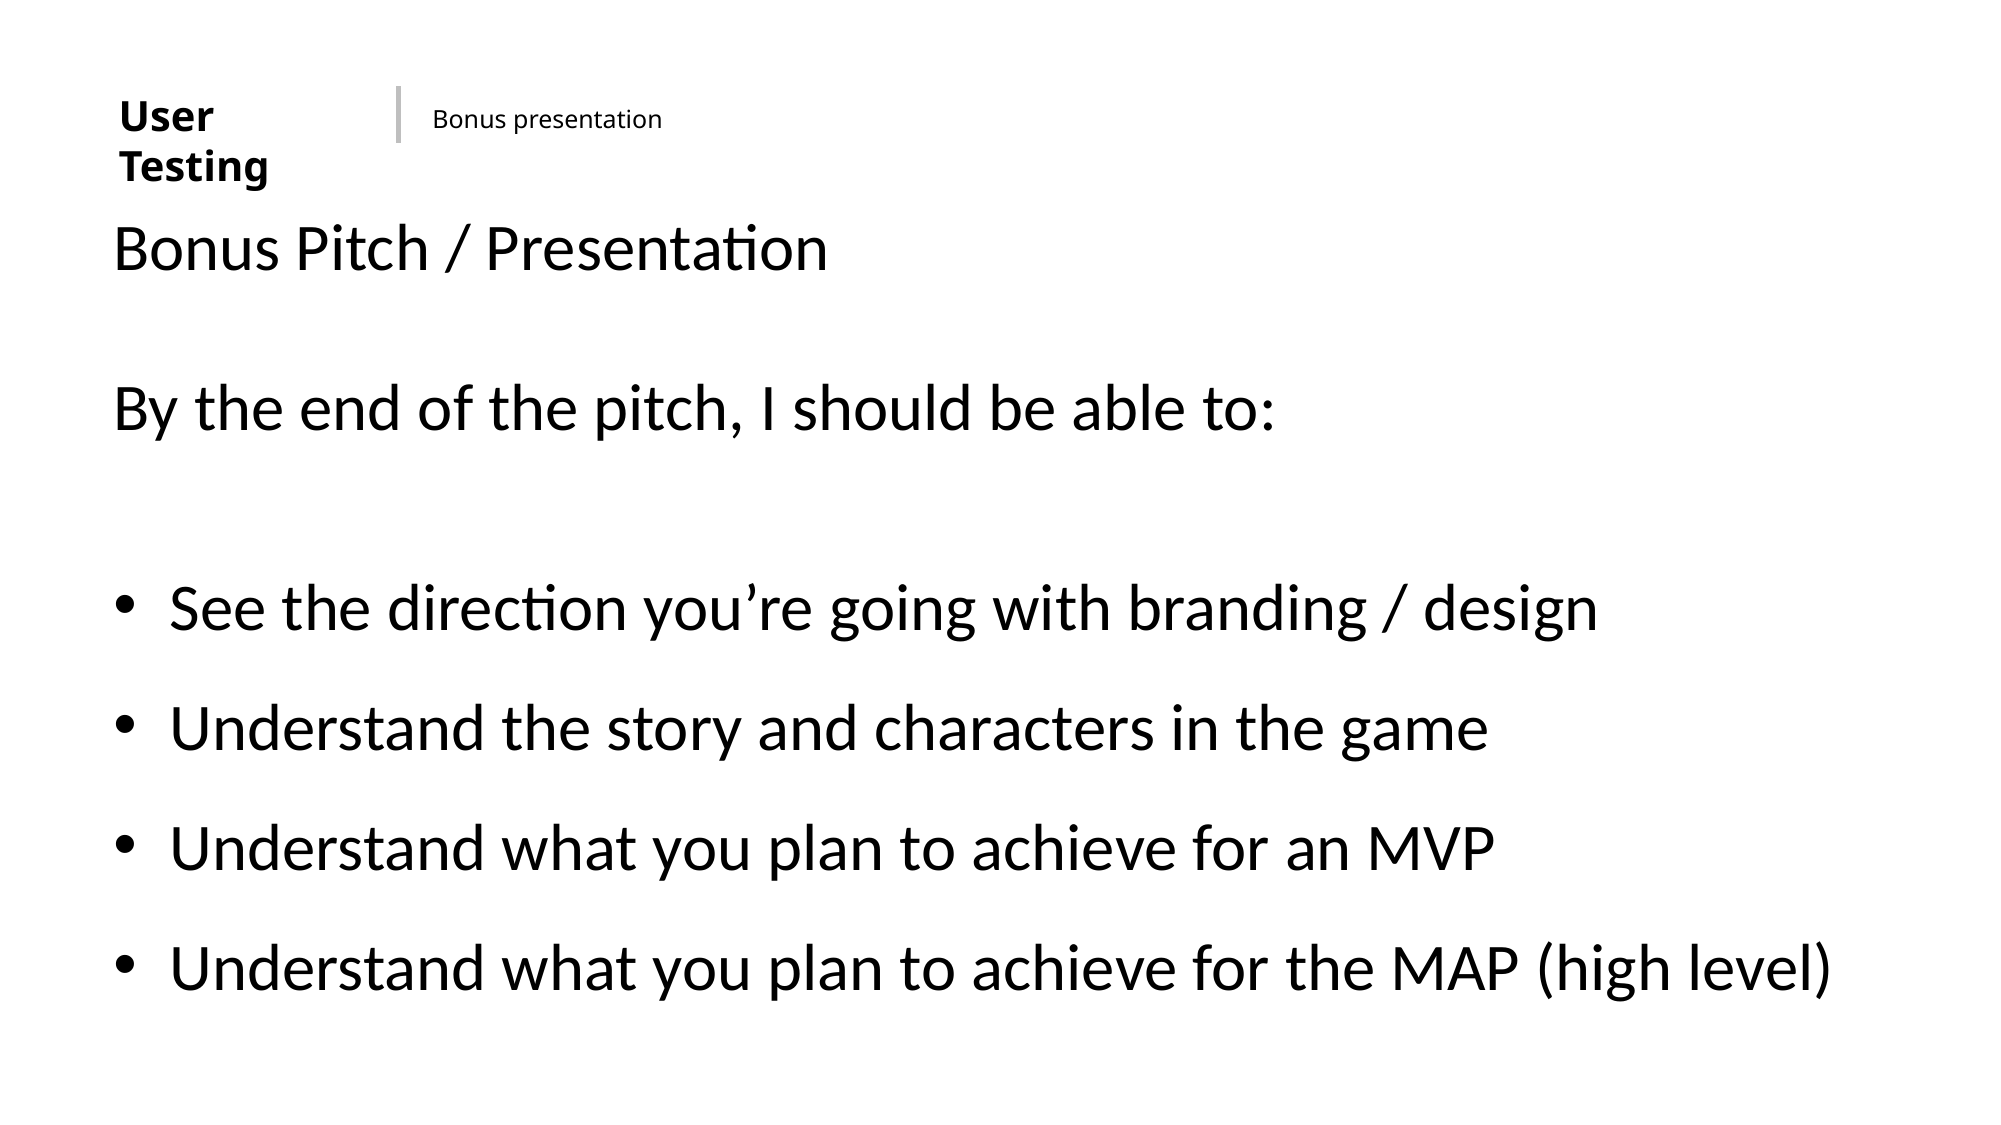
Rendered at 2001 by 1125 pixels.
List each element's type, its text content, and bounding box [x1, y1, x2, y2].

text_box Bonus Pitch / Presentation By the end of the pitch, I should be able to: See the direction you’re going with branding / design Understand the story and characters in the game Understand what you plan to achieve for an MVP Understand what you plan to achieve for the MAP (high level) [98, 196, 1862, 1011]
text_box User Testing [98, 69, 396, 168]
text_box Bonus presentation [412, 86, 1602, 152]
